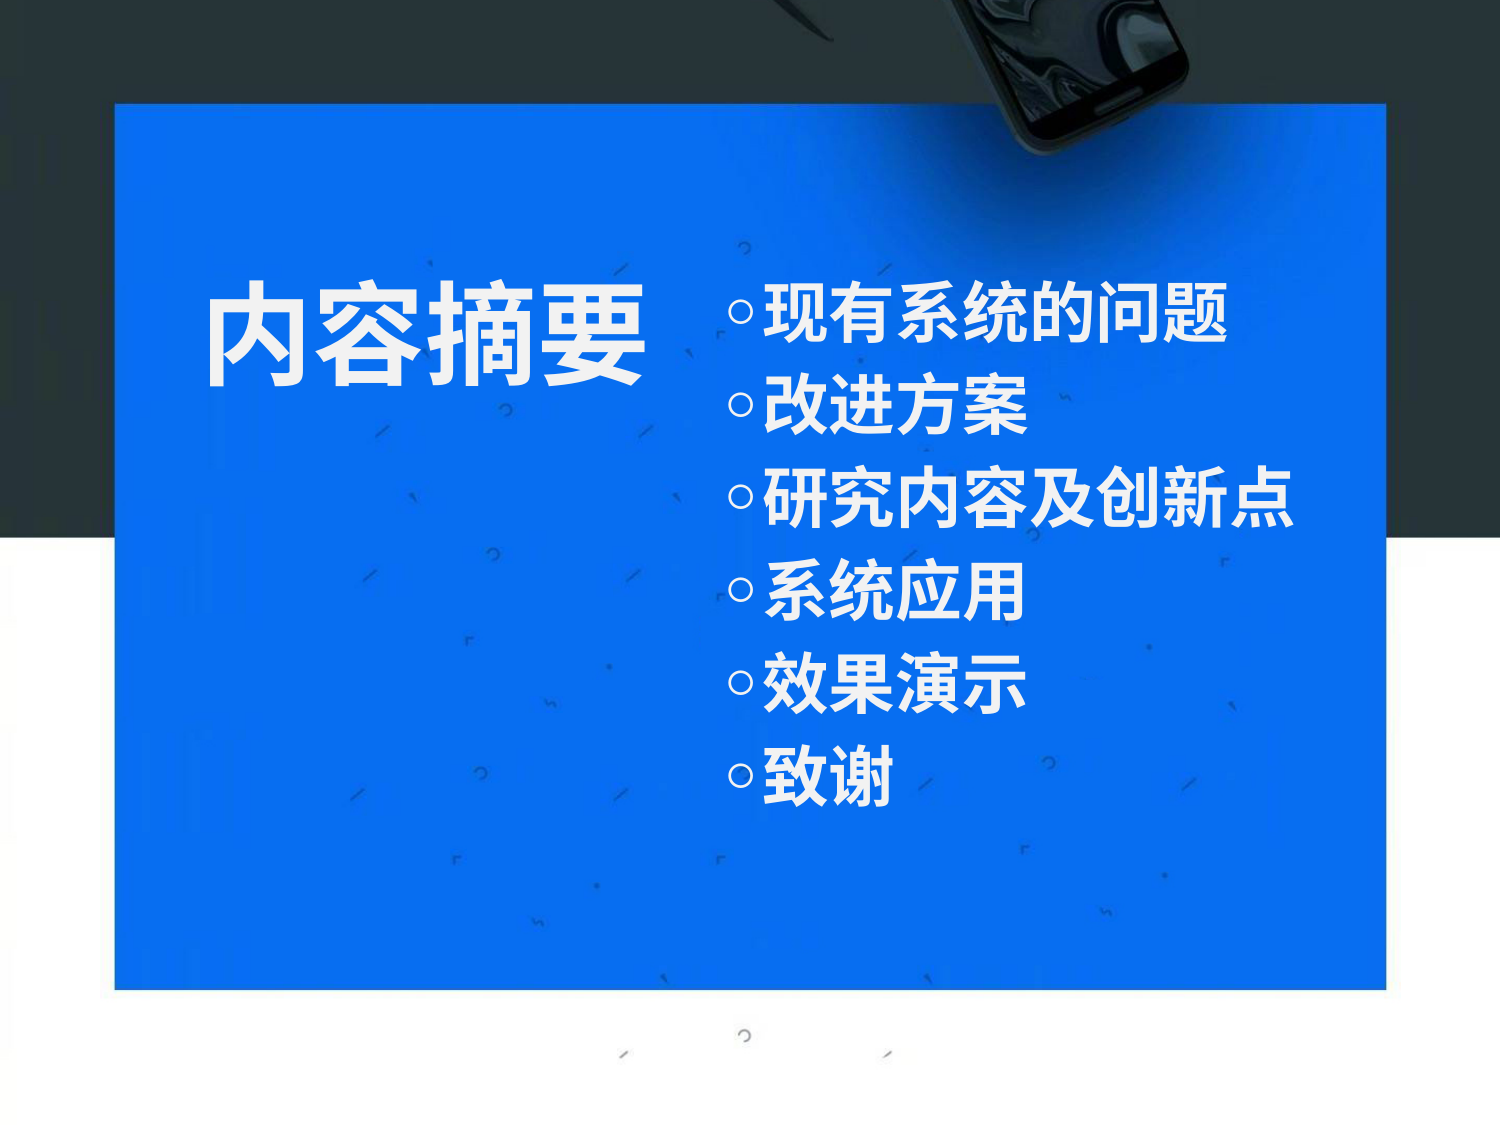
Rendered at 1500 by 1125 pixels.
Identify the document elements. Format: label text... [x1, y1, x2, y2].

picture [0, 0, 1500, 1125]
title 内容摘要 [184, 272, 672, 409]
list 现有系统的问题 改进方案 研究内容及创新点 系统应用 效果演示 致谢 [709, 272, 1338, 828]
